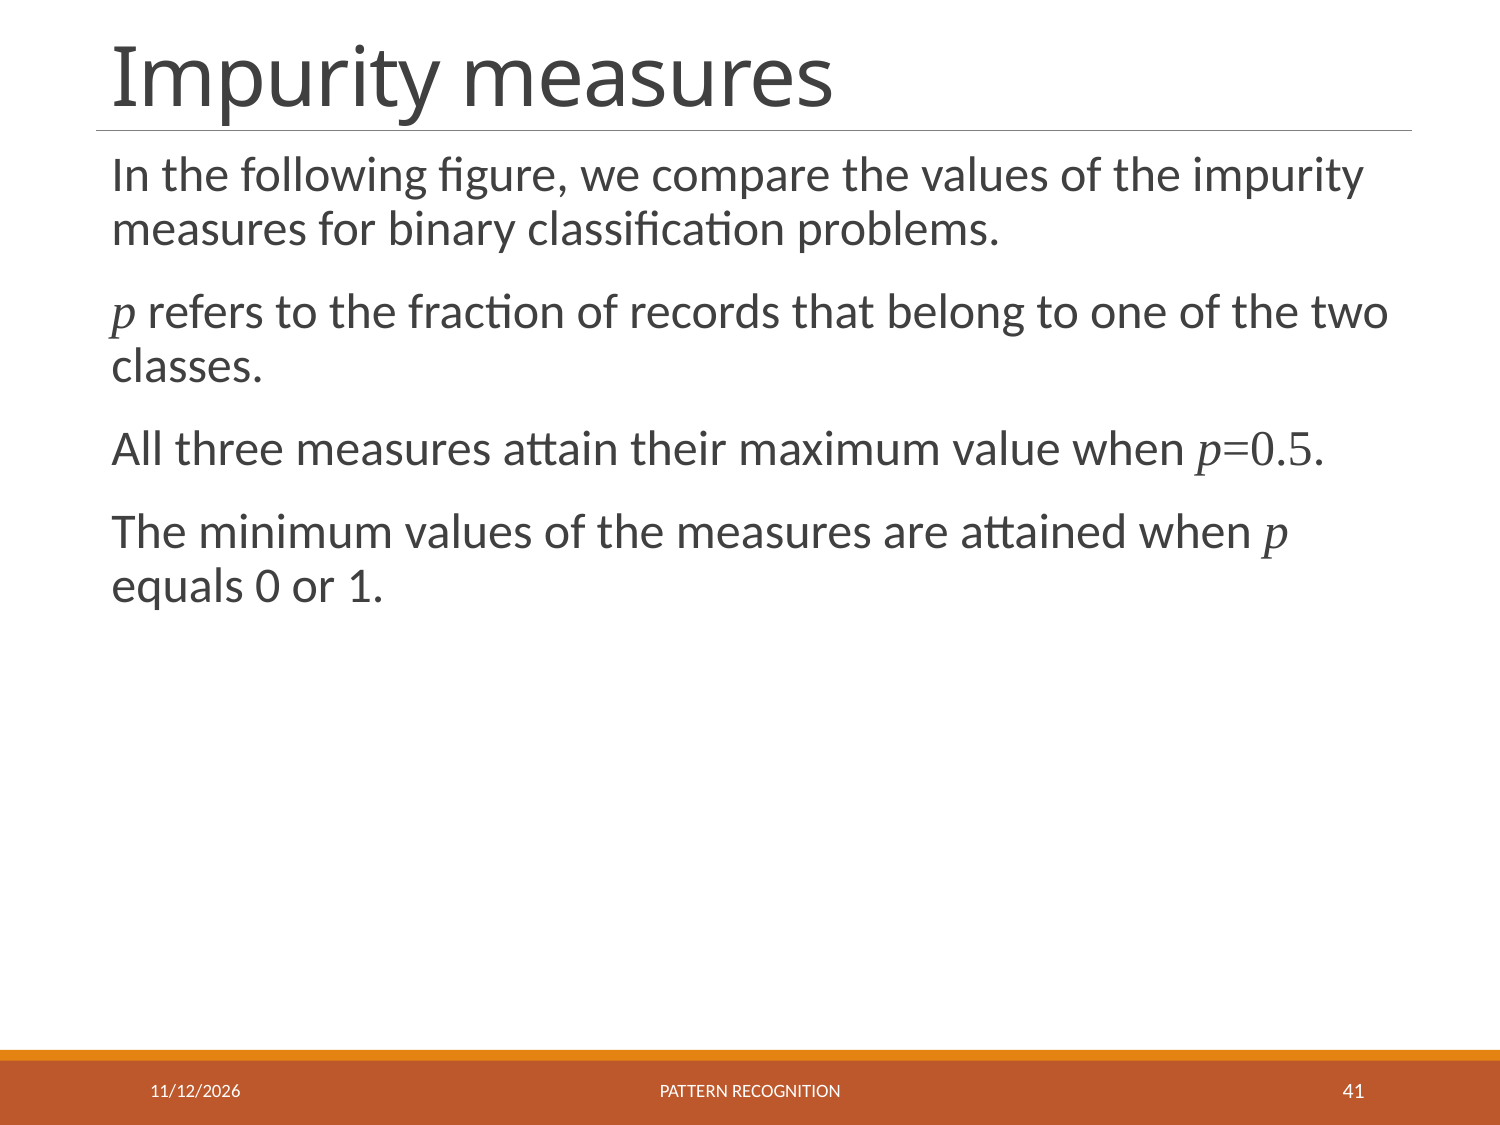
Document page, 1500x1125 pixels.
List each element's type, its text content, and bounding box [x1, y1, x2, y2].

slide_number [135, 1059, 440, 1120]
slide_number 41 [1218, 1059, 1380, 1120]
footer Pattern recognition [453, 1059, 1047, 1120]
list In the following figure, we compare the values of the impurity measures for binary classification problems. p refers to the fraction of records that belong to one of the two classes. All three measures attain their maximum value when p=0.5. The minimum values of the measures are attained when p equals 0 or 1. [96, 140, 1413, 1034]
title Impurity measures [96, 19, 1413, 131]
